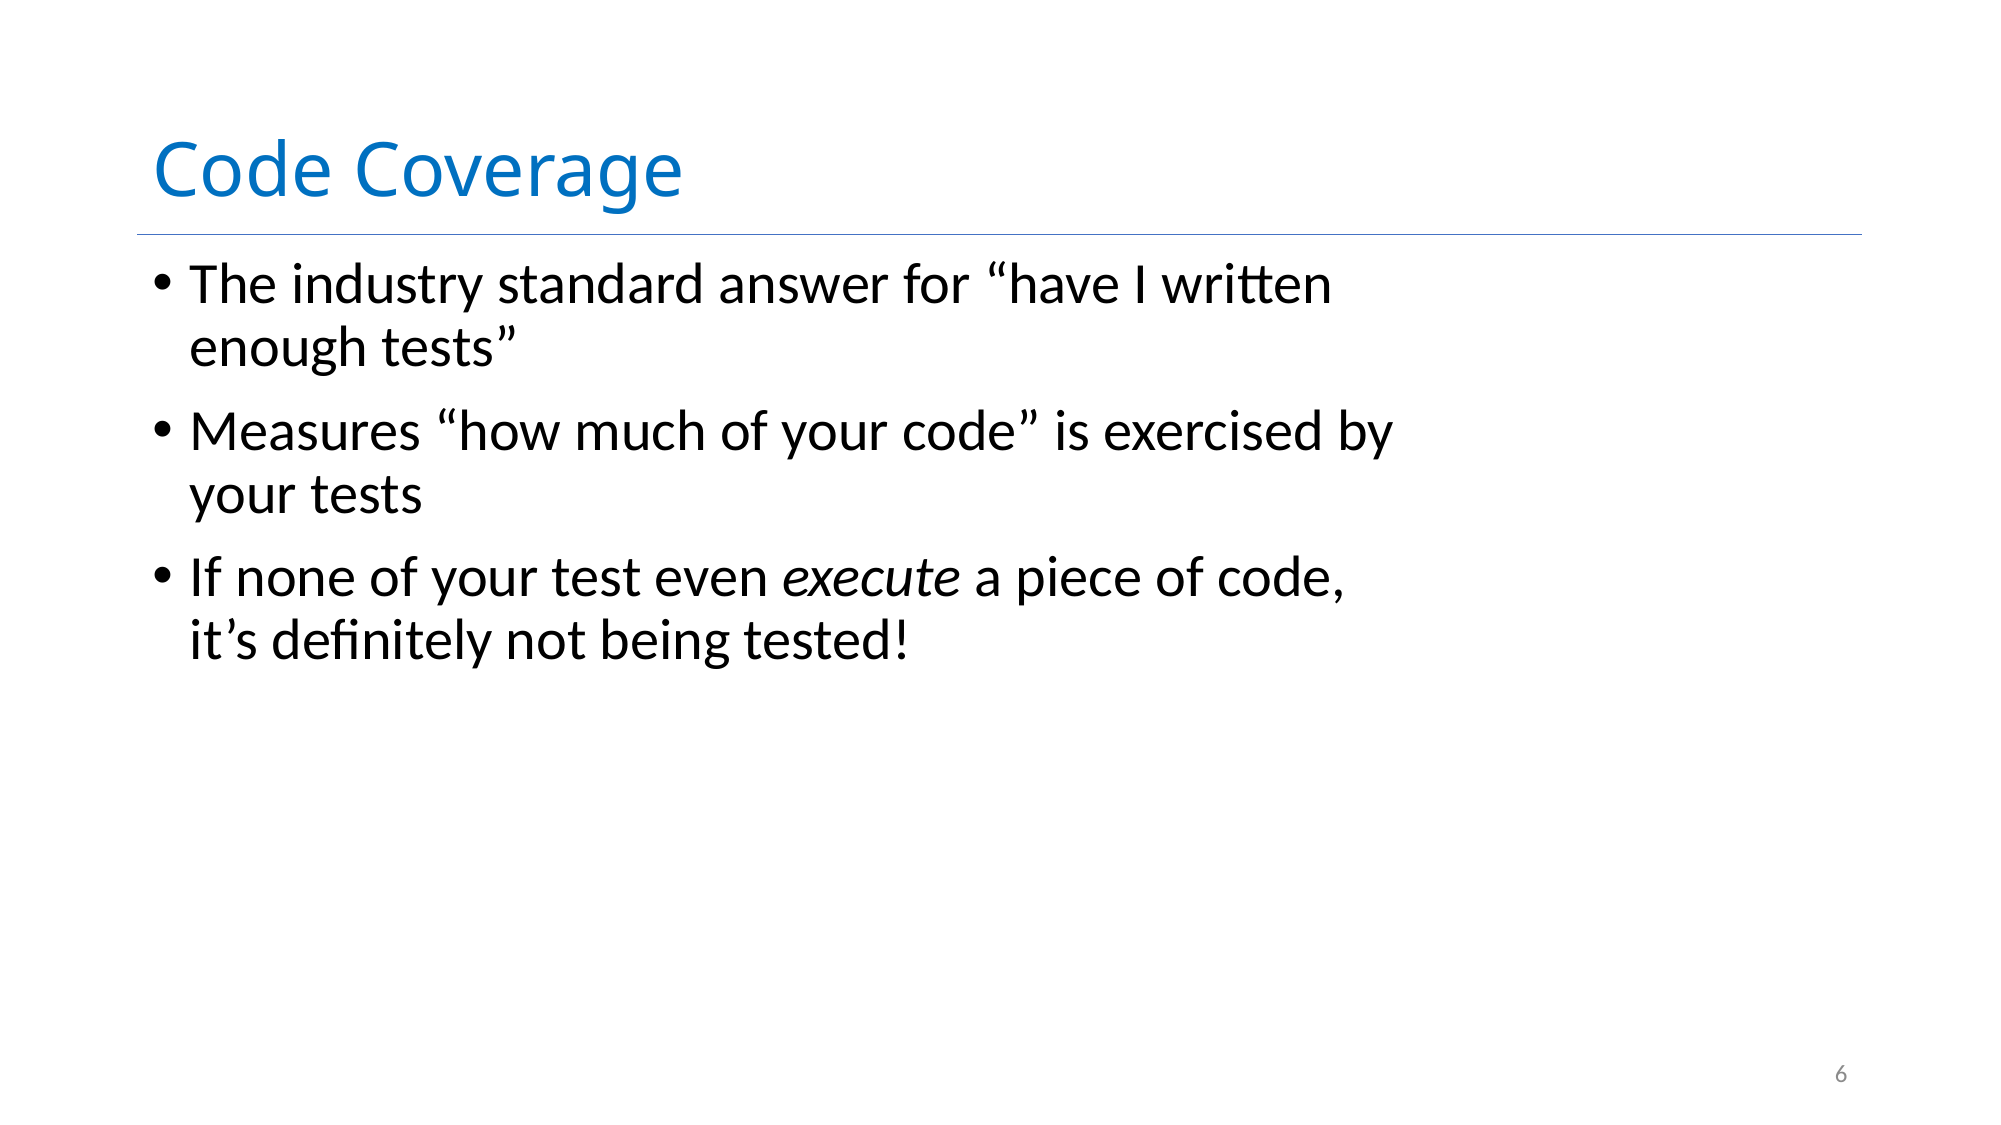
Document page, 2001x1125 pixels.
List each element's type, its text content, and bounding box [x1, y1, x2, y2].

list The industry standard answer for “have I written enough tests” Measures “how much of your code” is exercised by your tests If none of your test even execute a piece of code, it’s definitely not being tested! [137, 246, 1432, 1103]
slide_number 6 [1432, 1042, 1863, 1103]
title Code Coverage [137, 3, 1863, 221]
